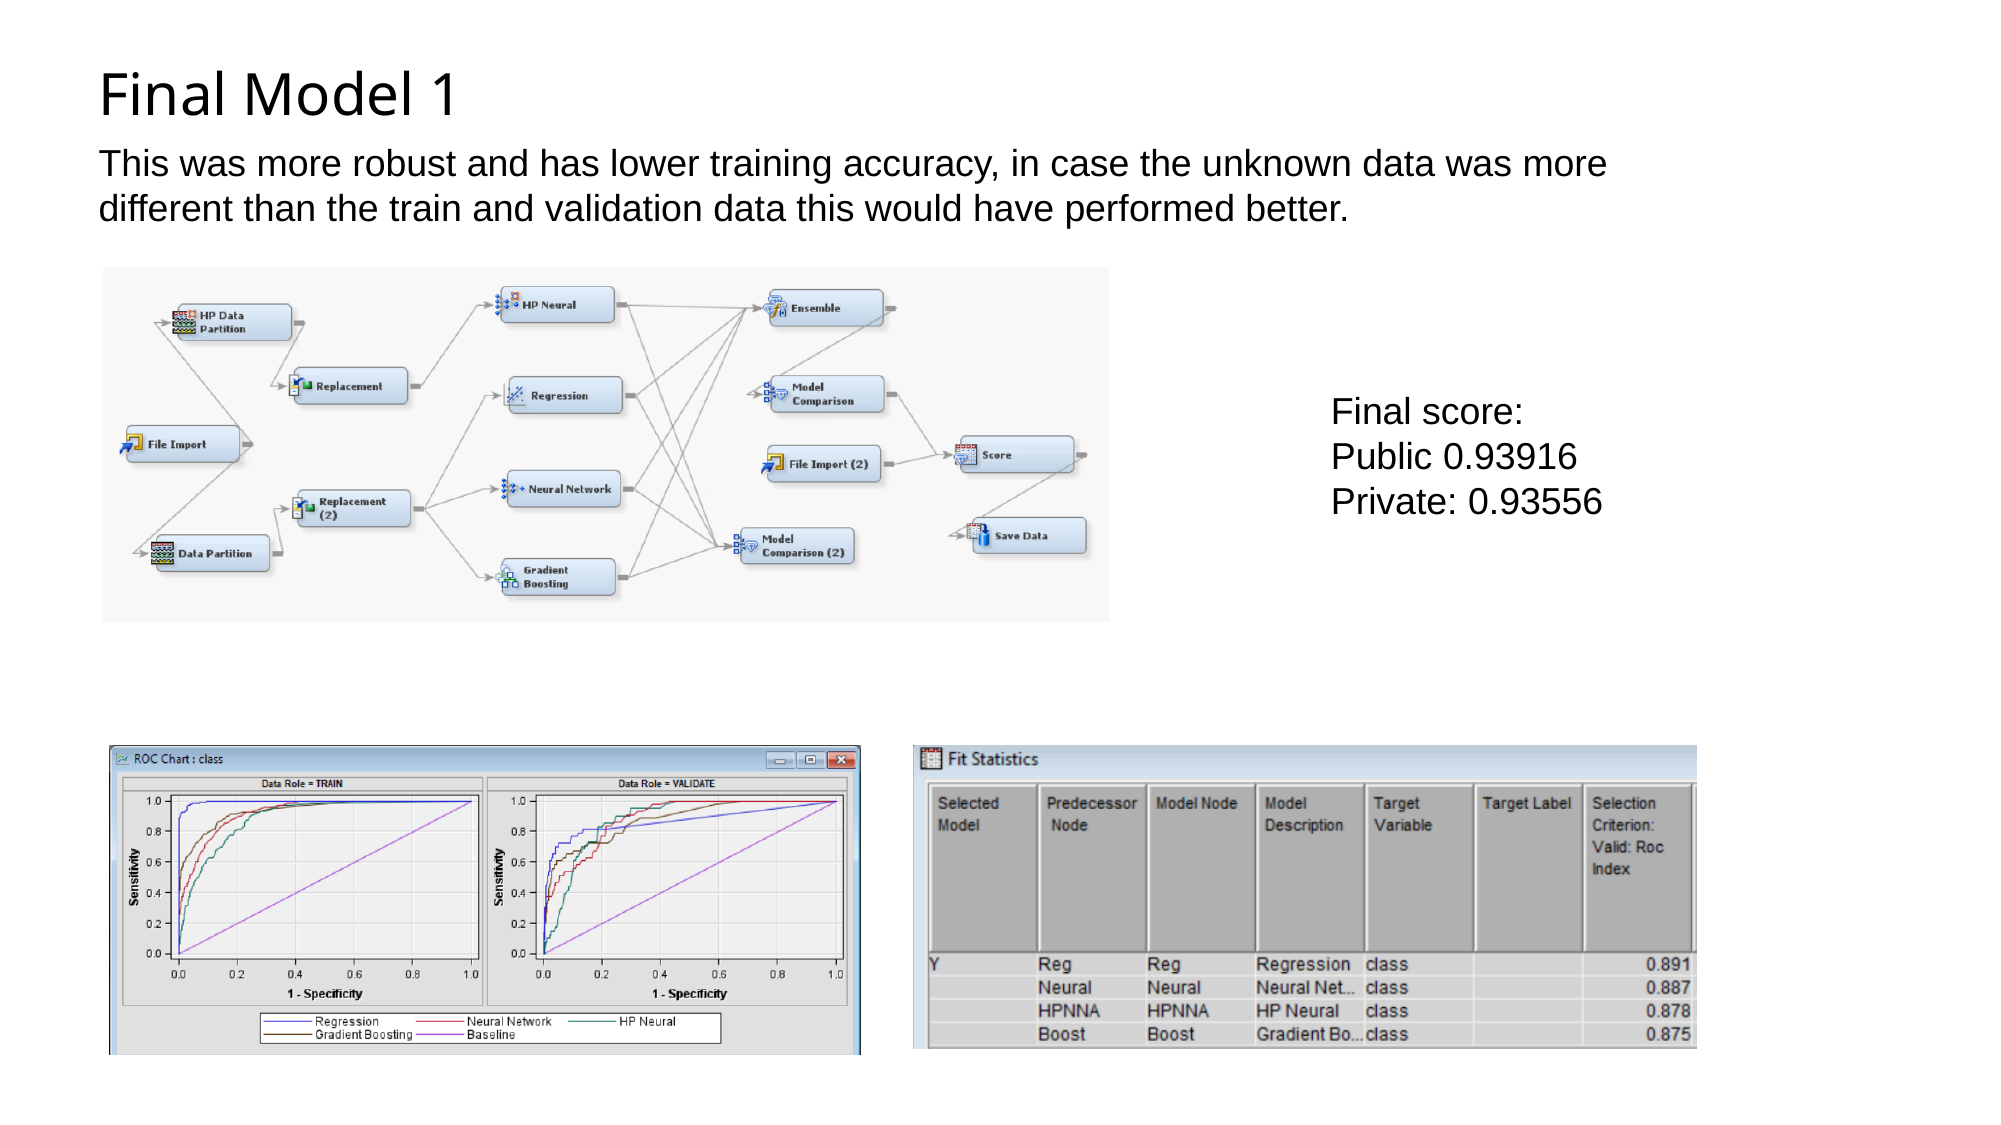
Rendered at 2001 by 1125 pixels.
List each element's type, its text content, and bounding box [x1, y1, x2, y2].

text_box This was more robust and has lower training accuracy, in case the unknown data was more different than the train and validation data this would have performed better. [83, 131, 1638, 237]
picture [109, 745, 861, 1055]
text_box Final score: Public 0.93916 Private: 0.93556 [1315, 379, 1697, 530]
picture [913, 745, 1697, 1049]
title Final Model 1 [83, 24, 1129, 131]
picture [103, 267, 1109, 622]
